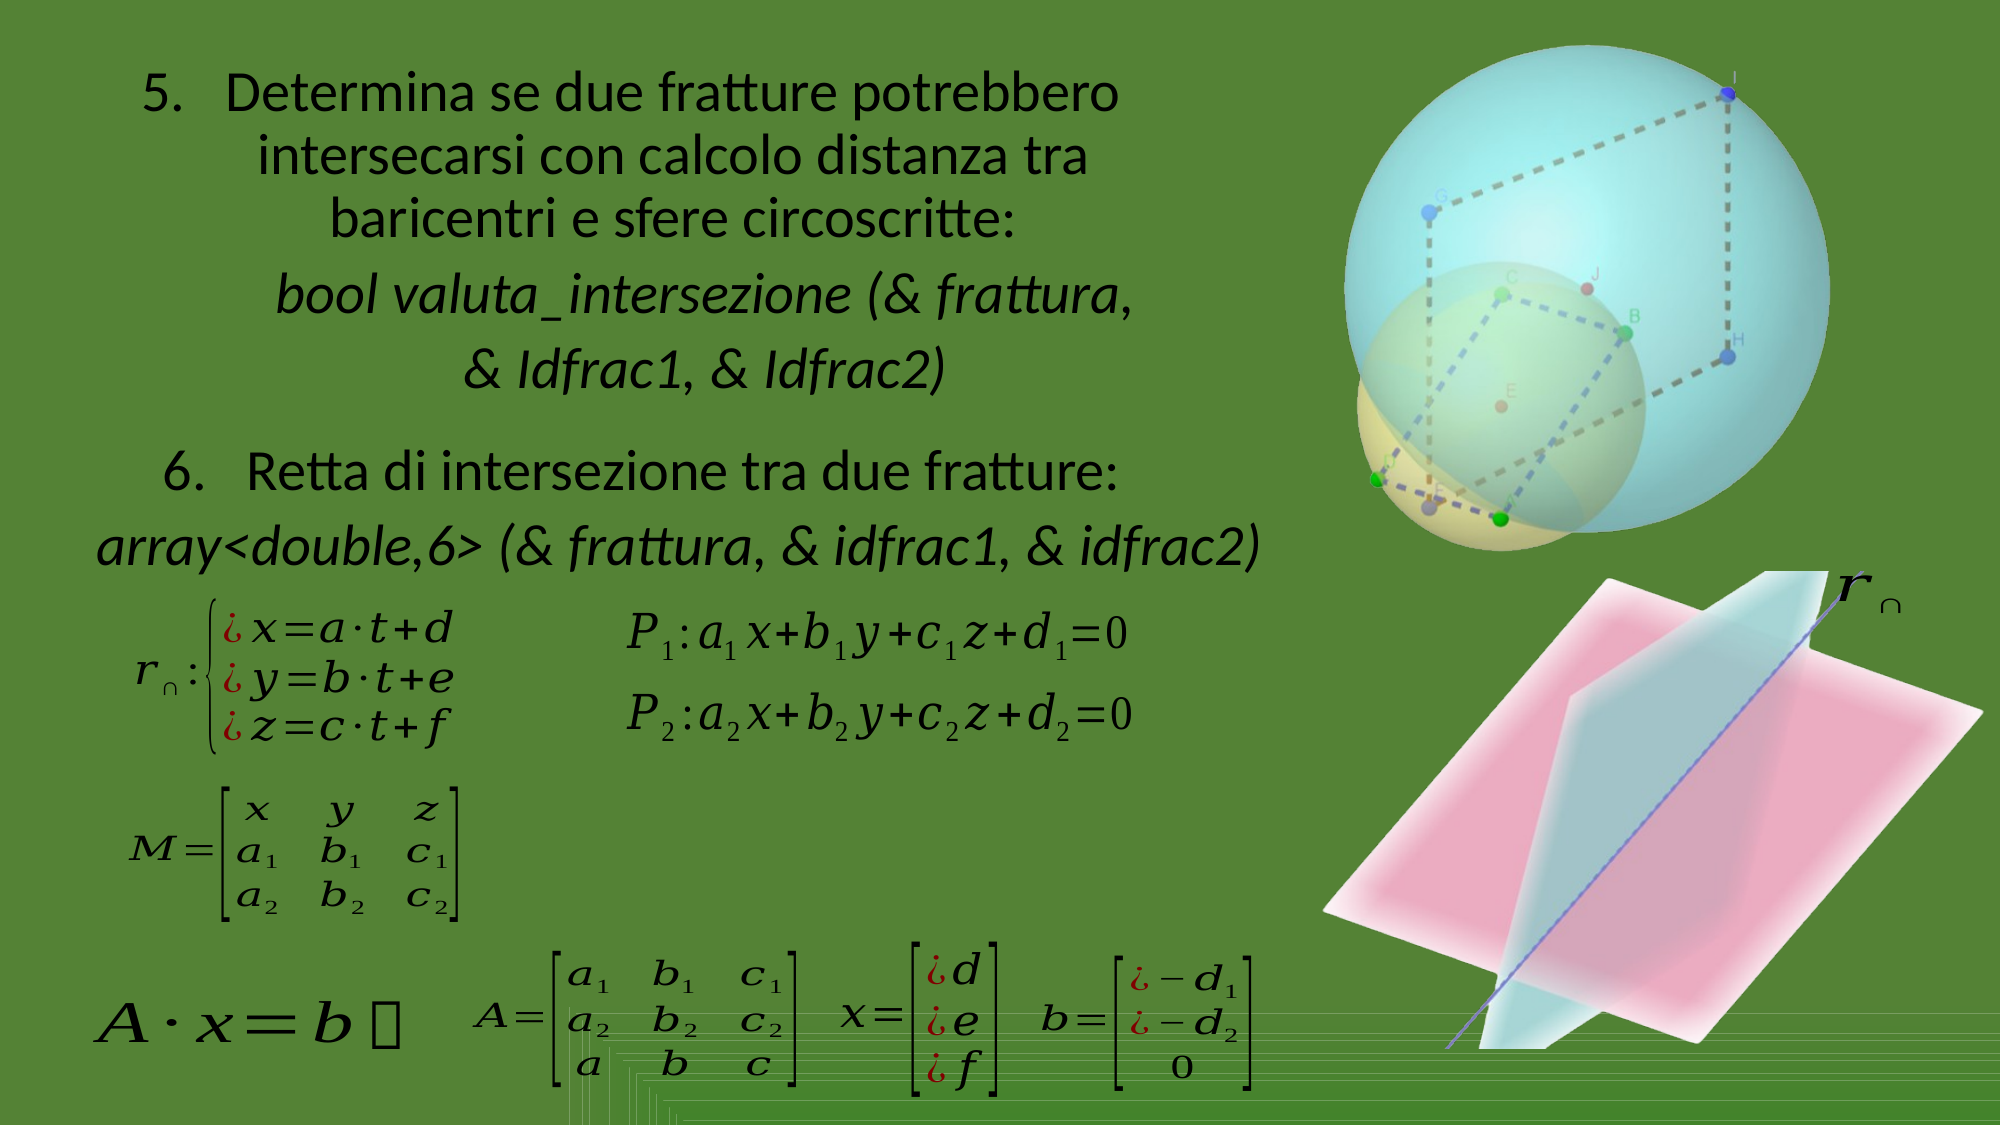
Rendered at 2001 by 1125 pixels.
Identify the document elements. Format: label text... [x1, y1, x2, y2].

text_box  [351, 975, 422, 1071]
text_box Retta di intersezione tra due fratture: array<double,6> (& frattura, & idfrac1, & idfrac2) [0, 420, 1296, 633]
picture [1313, 571, 1993, 1049]
picture [1313, 31, 1860, 566]
list Determina se due fratture potrebbero intersecarsi con calcolo distanza tra baricentri e sfere circoscritte: bool valuta_intersezione (& frattura, & Idfrac1, & Idfrac2) [87, 633, 1175, 707]
list Determina se due fratture potrebbero intersecarsi con calcolo distanza tra baricentri e sfere circoscritte: bool valuta_intersezione (& frattura, & Idfrac1, & Idfrac2) [87, 54, 1175, 420]
